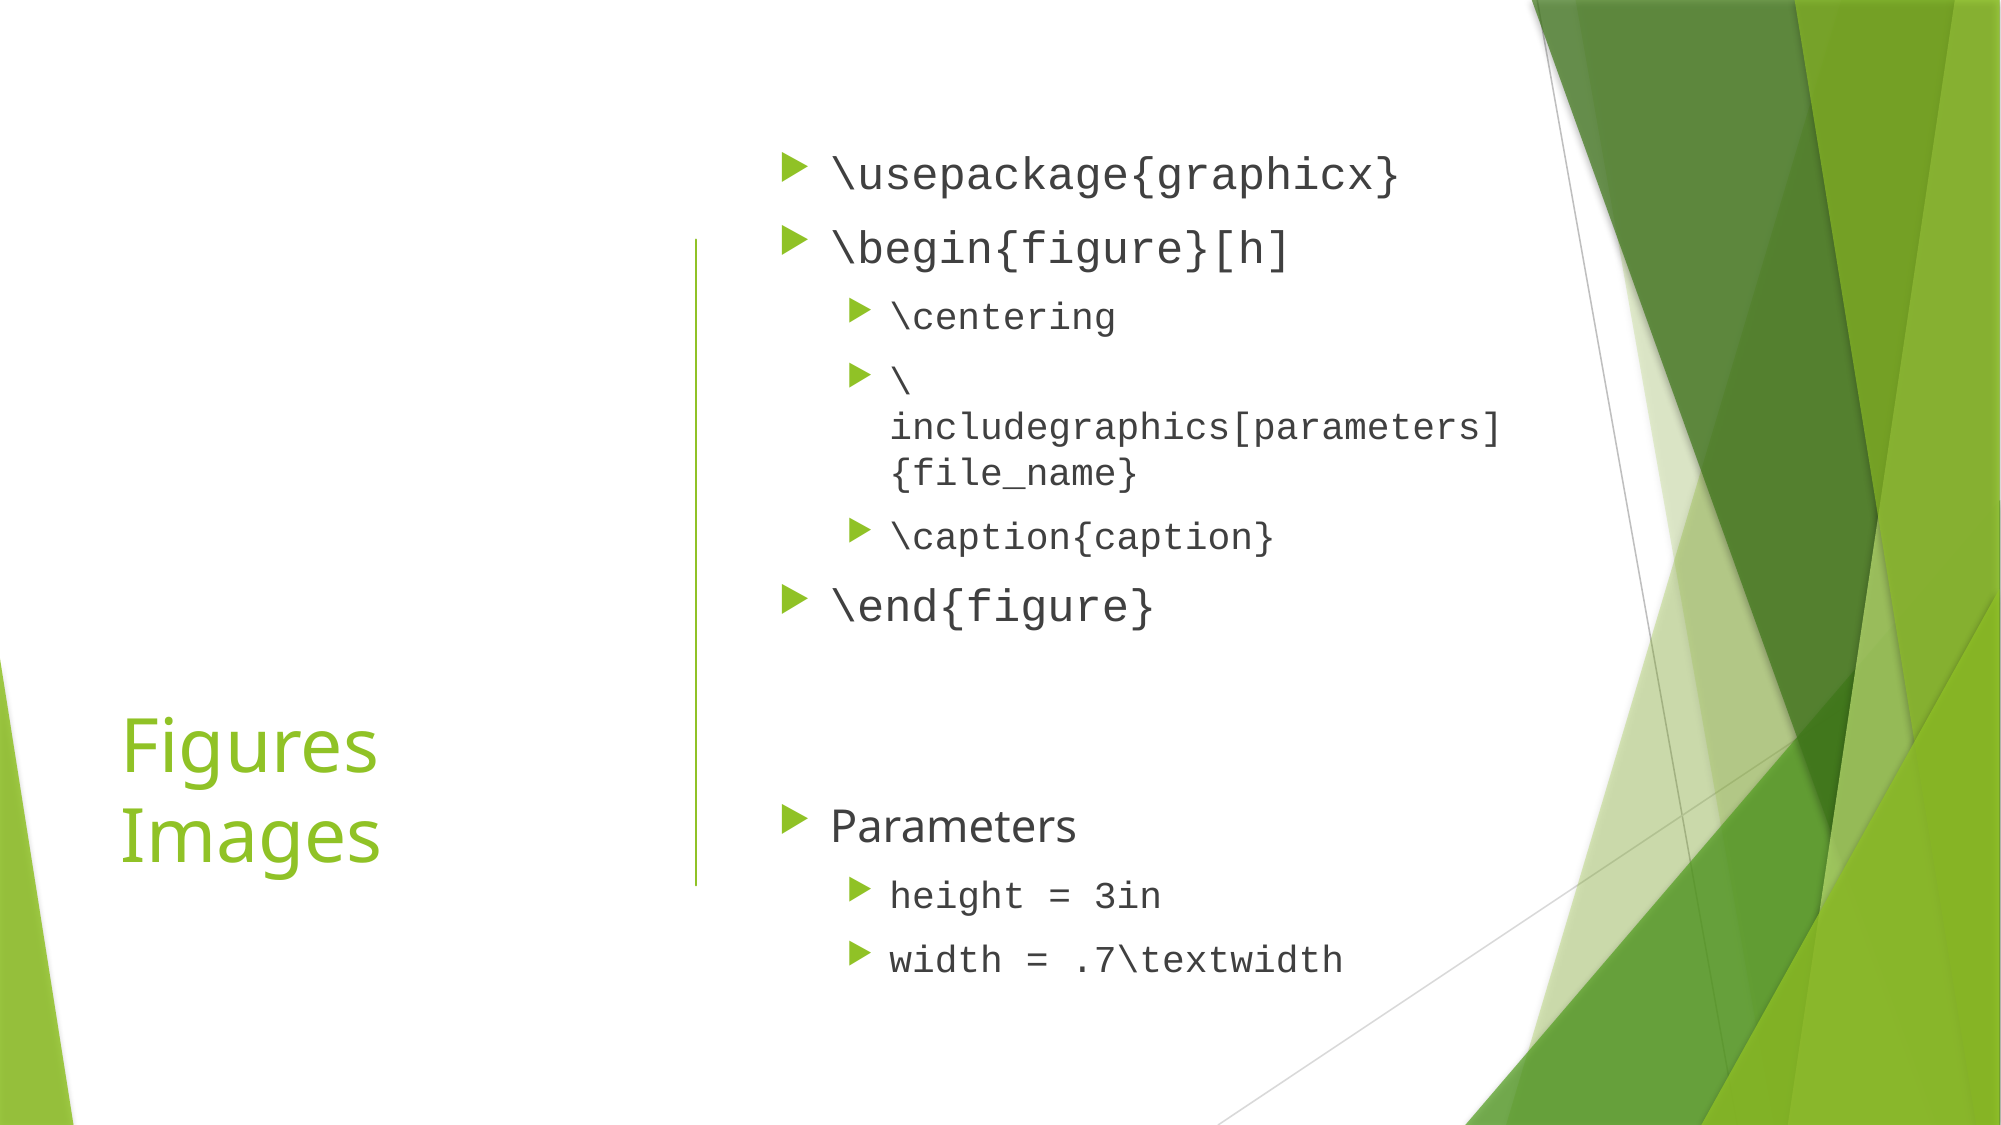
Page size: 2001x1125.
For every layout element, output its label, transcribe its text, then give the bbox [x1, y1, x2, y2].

title Figures Images [105, 133, 658, 991]
list \usepackage{graphicx} \begin{figure}[h] \centering \includegraphics[parameters]{file_name} \caption{caption} \end{figure} Parameters height = 3in width = .7\textwidth [763, 133, 1522, 991]
